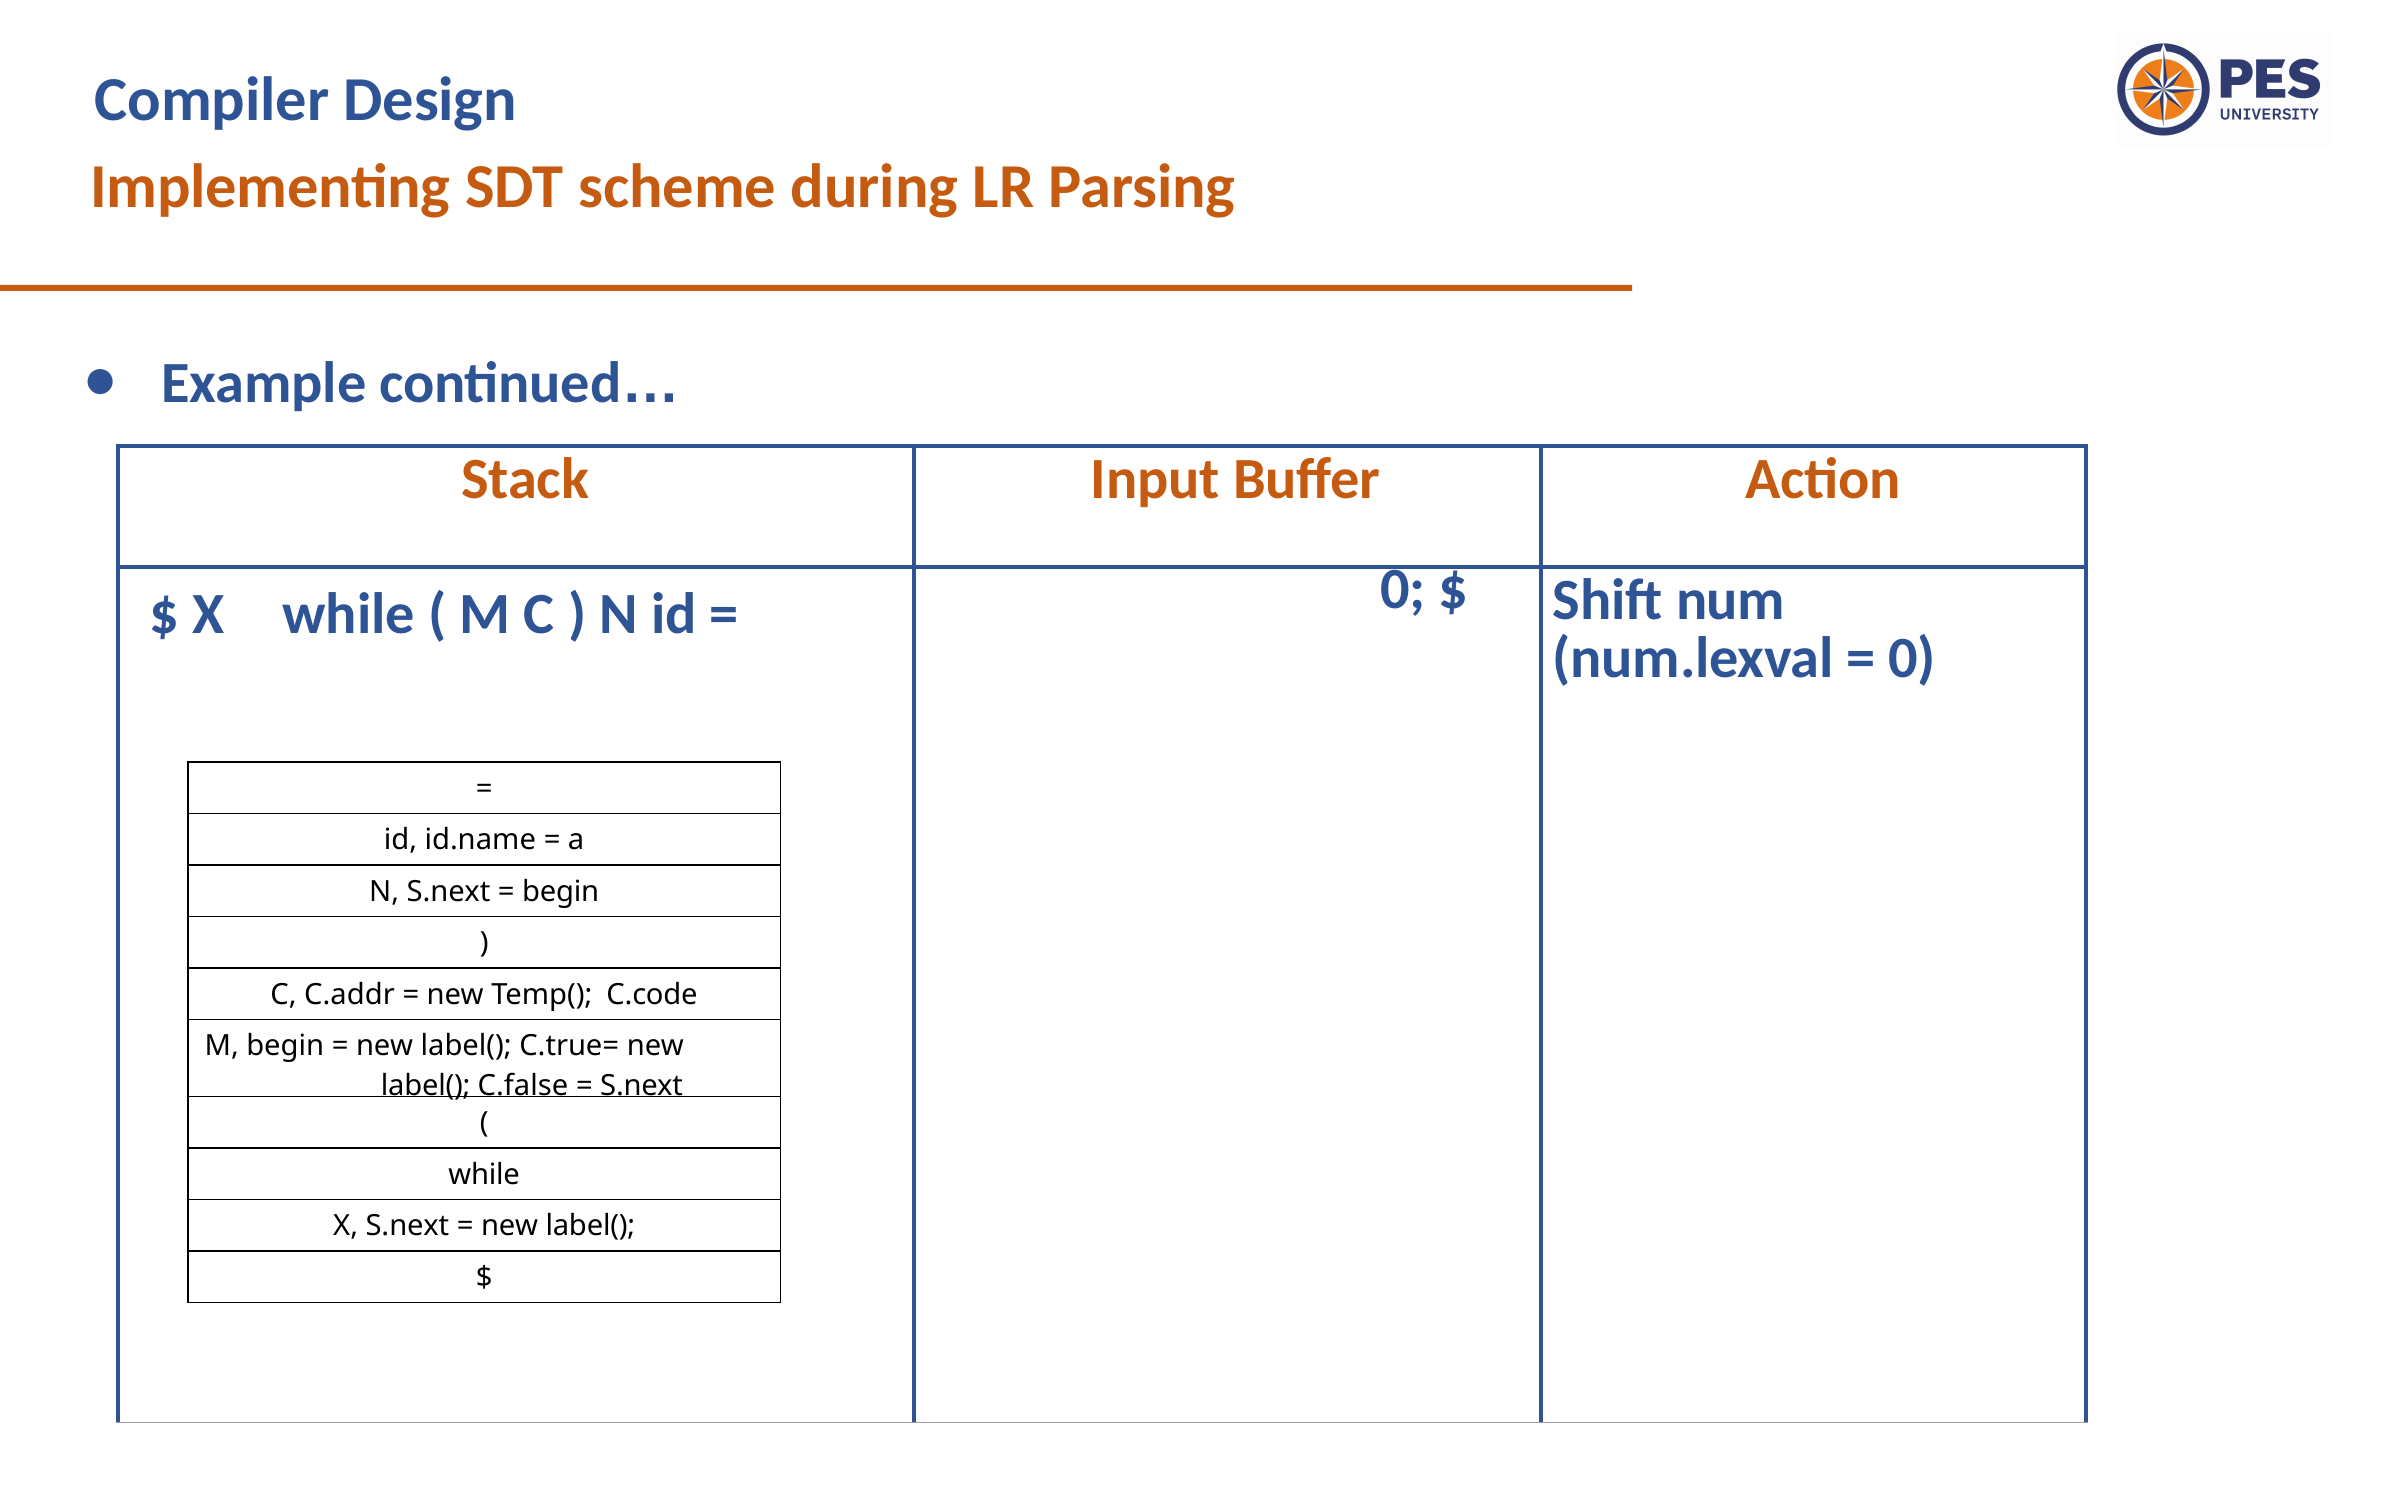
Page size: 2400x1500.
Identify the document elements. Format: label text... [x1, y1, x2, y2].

table_cell Shift num (num.lexval = 0) [1543, 569, 2084, 1422]
table_header Input Buffer [916, 448, 1539, 565]
table_header = [189, 763, 780, 813]
table_header Action [1543, 448, 2084, 565]
table_cell M, begin = new label(); C.true= new label(); C.false = S.next [189, 1020, 780, 1096]
table_cell ( [189, 1097, 780, 1147]
table_cell $ X while ( M C ) N id = [120, 569, 912, 1422]
picture [2116, 31, 2331, 147]
table_cell N, S.next = begin [189, 866, 780, 916]
title Compiler Design Implementing SDT scheme during LR Parsing [0, 30, 1635, 309]
table_cell while [189, 1149, 780, 1199]
table_cell ) [189, 917, 780, 967]
text_box Example continued… [80, 341, 685, 414]
table_cell $ [189, 1252, 780, 1302]
table_cell C, C.addr = new Temp(); C.code [189, 969, 780, 1019]
table_cell 0; $ [916, 569, 1539, 1422]
table_cell id, id.name = a [189, 814, 780, 864]
table_header Stack [120, 448, 912, 565]
text_box [0, 284, 1633, 291]
table_cell X, S.next = new label(); [189, 1200, 780, 1250]
